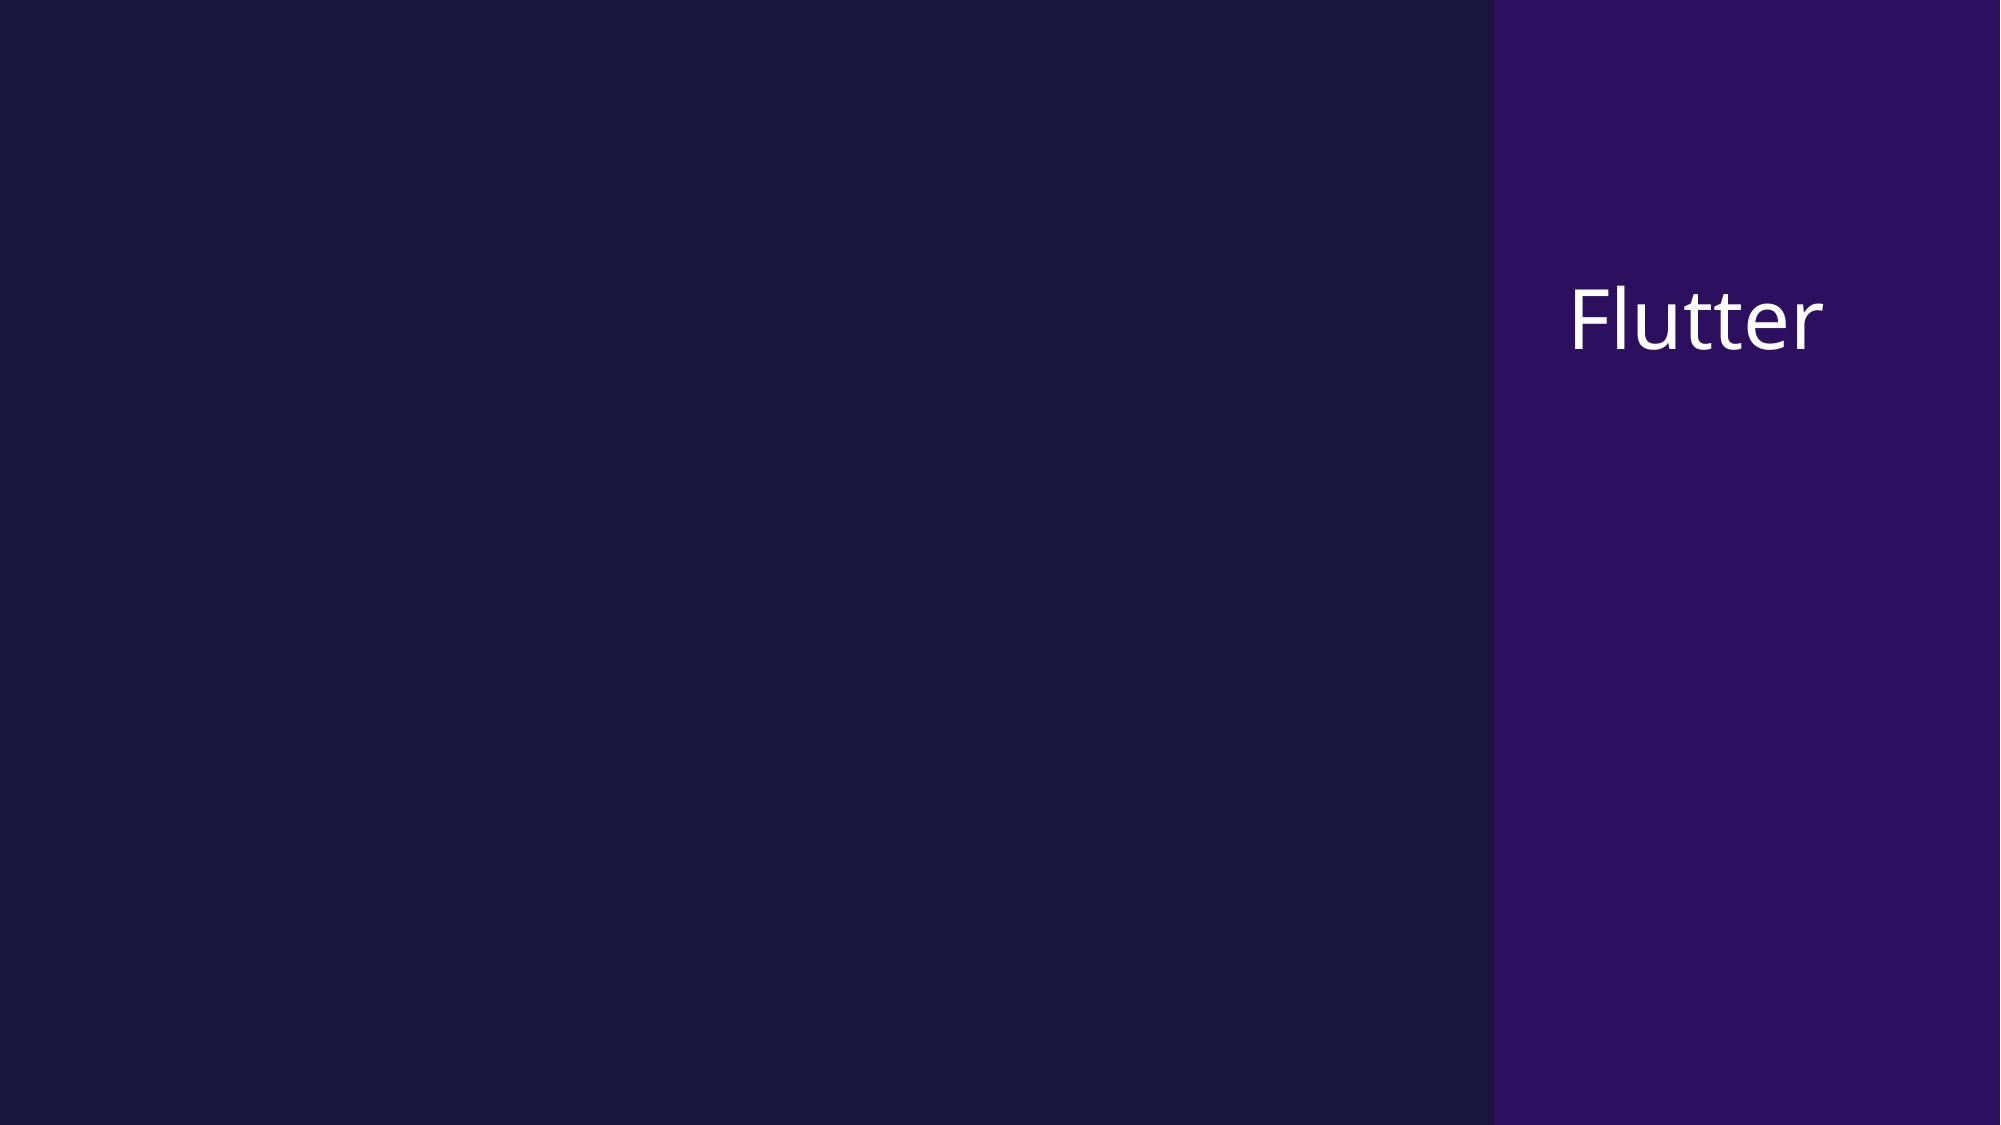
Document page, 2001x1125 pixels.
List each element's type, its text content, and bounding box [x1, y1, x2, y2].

text_box [1493, 0, 2000, 1125]
text_box Flutter [1552, 258, 1883, 374]
